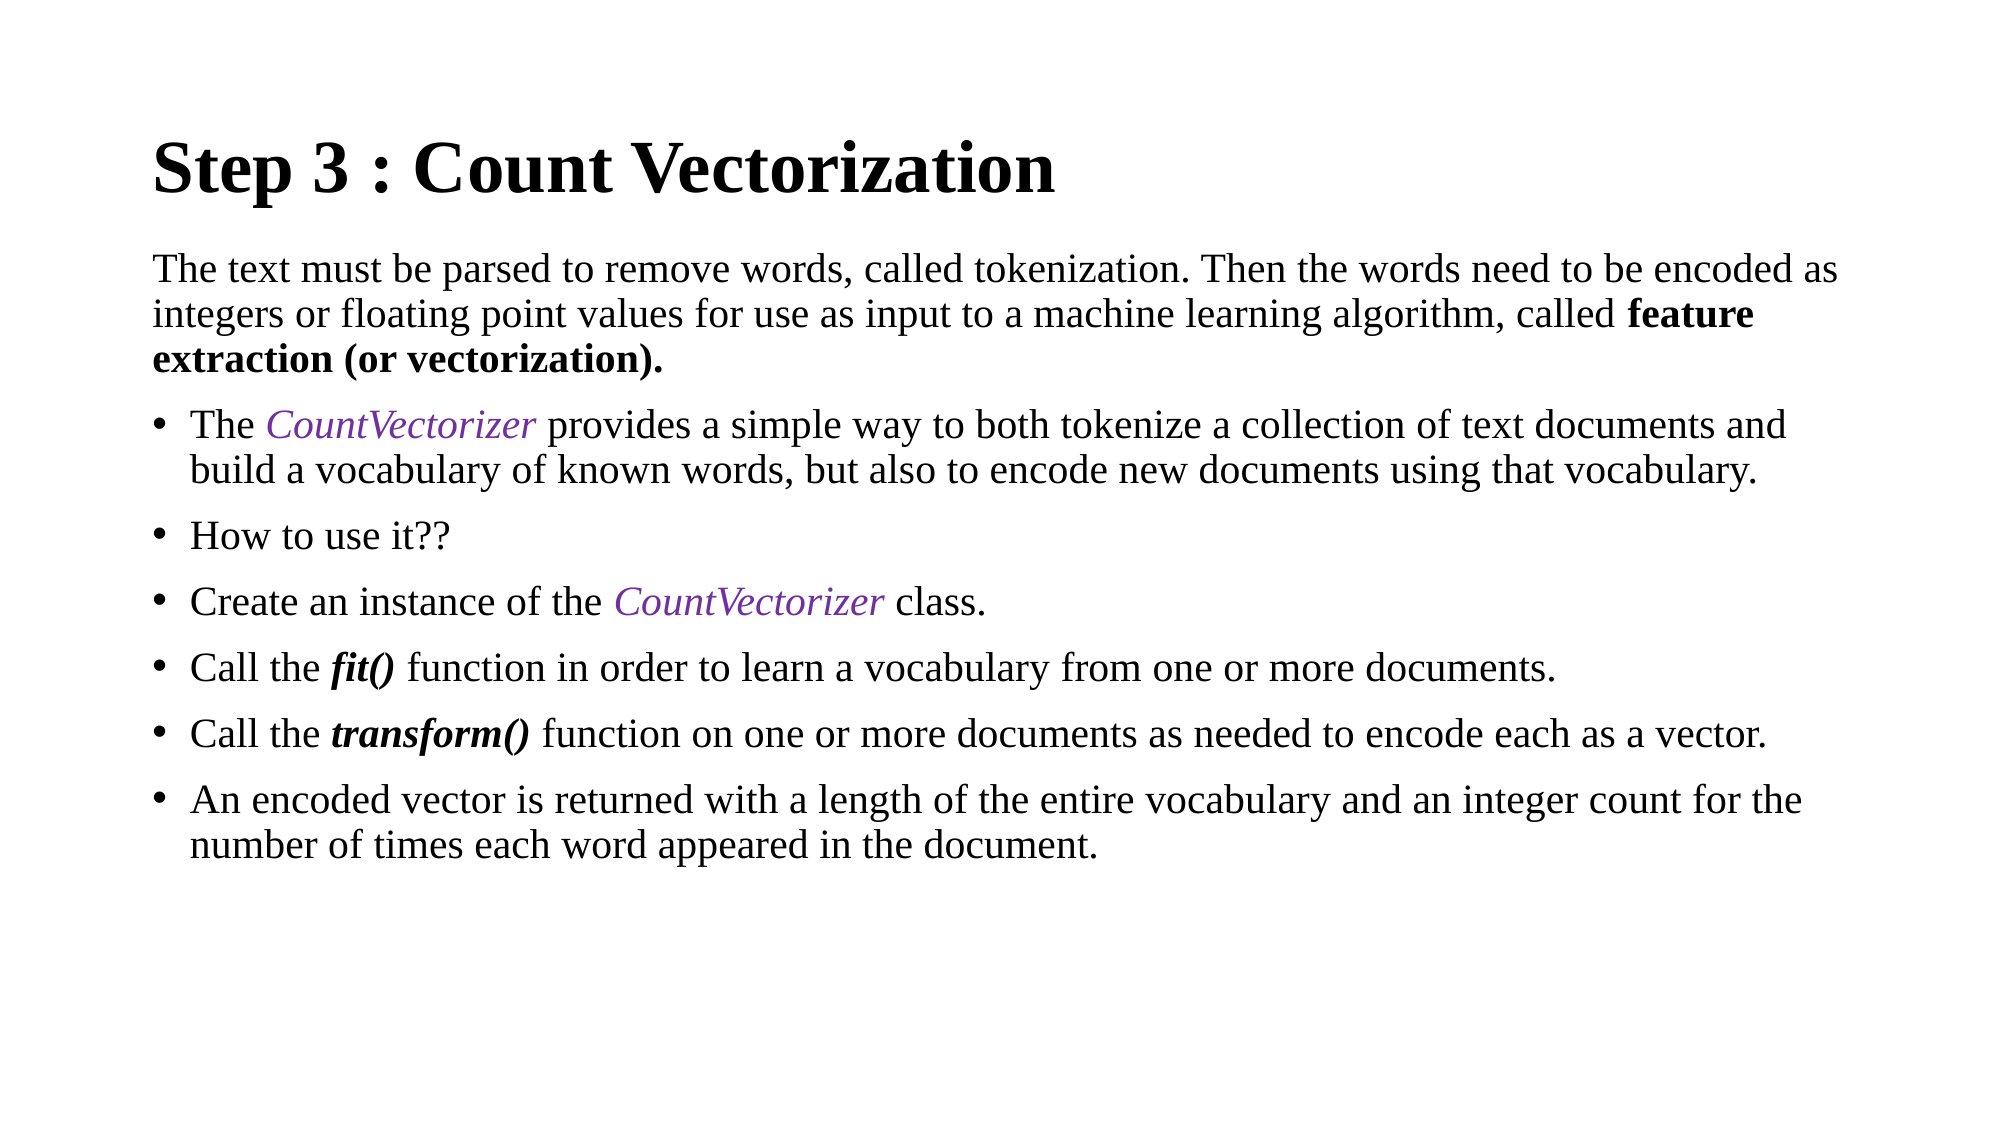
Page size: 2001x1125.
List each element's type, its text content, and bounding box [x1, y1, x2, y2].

title Step 3 : Count Vectorization [137, 59, 1863, 239]
list The text must be parsed to remove words, called tokenization. Then the words need to be encoded as integers or floating point values for use as input to a machine learning algorithm, called feature extraction (or vectorization). The CountVectorizer provides a simple way to both tokenize a collection of text documents and build a vocabulary of known words, but also to encode new documents using that vocabulary. How to use it?? Create an instance of the CountVectorizer class. Call the fit() function in order to learn a vocabulary from one or more documents. Call the transform() function on one or more documents as needed to encode each as a vector. An encoded vector is returned with a length of the entire vocabulary and an integer count for the number of times each word appeared in the document. [137, 239, 1863, 1014]
